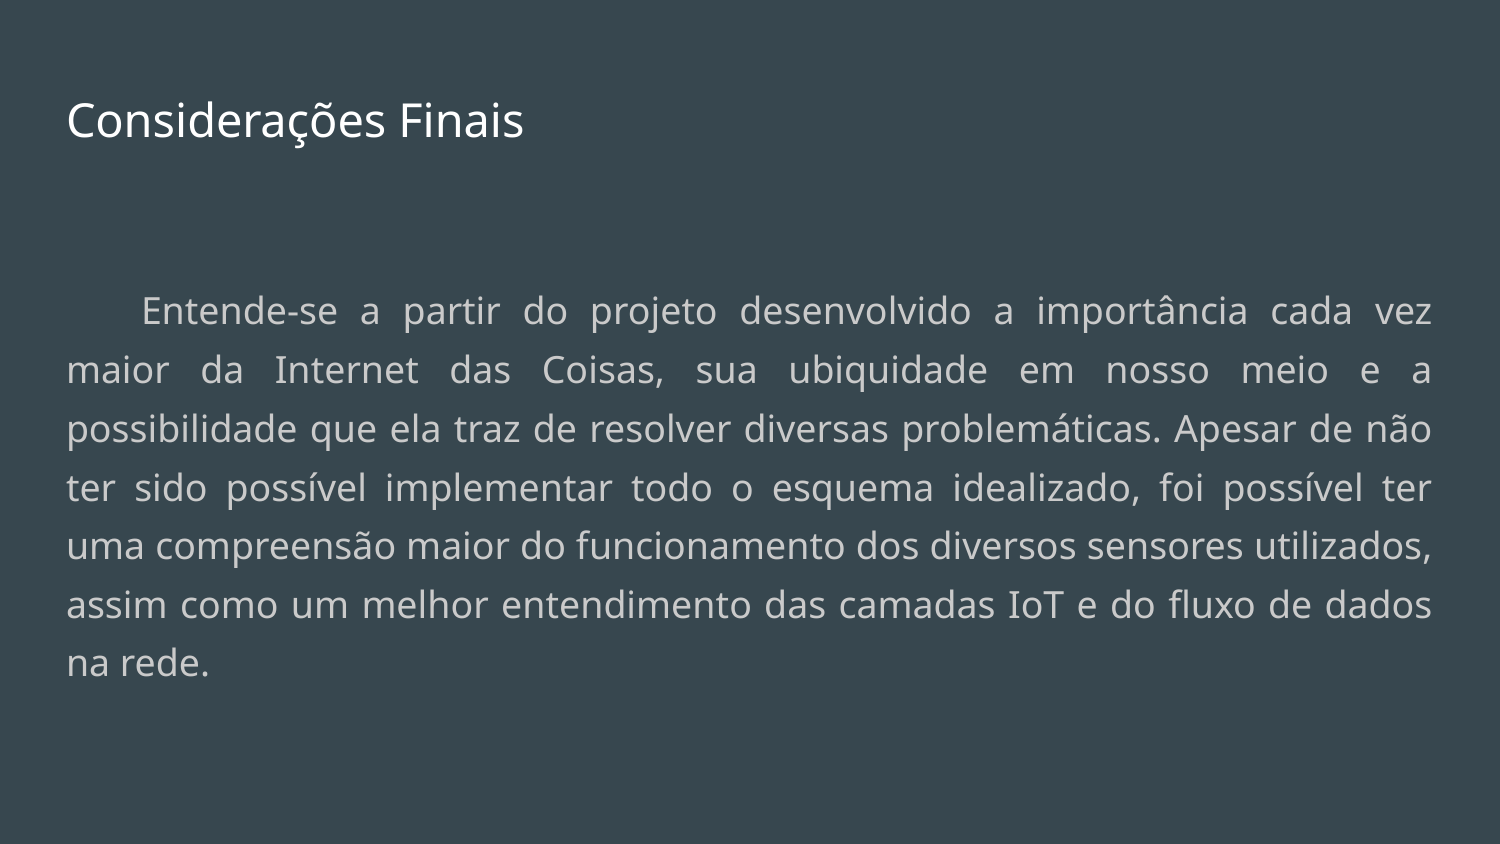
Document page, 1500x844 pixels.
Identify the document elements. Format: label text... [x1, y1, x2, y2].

list Entende-se a partir do projeto desenvolvido a importância cada vez maior da Internet das Coisas, sua ubiquidade em nosso meio e a possibilidade que ela traz de resolver diversas problemáticas. Apesar de não ter sido possível implementar todo o esquema idealizado, foi possível ter uma compreensão maior do funcionamento dos diversos sensores utilizados, assim como um melhor entendimento das camadas IoT e do fluxo de dados na rede. [51, 262, 1449, 750]
title Considerações Finais [51, 72, 1449, 167]
